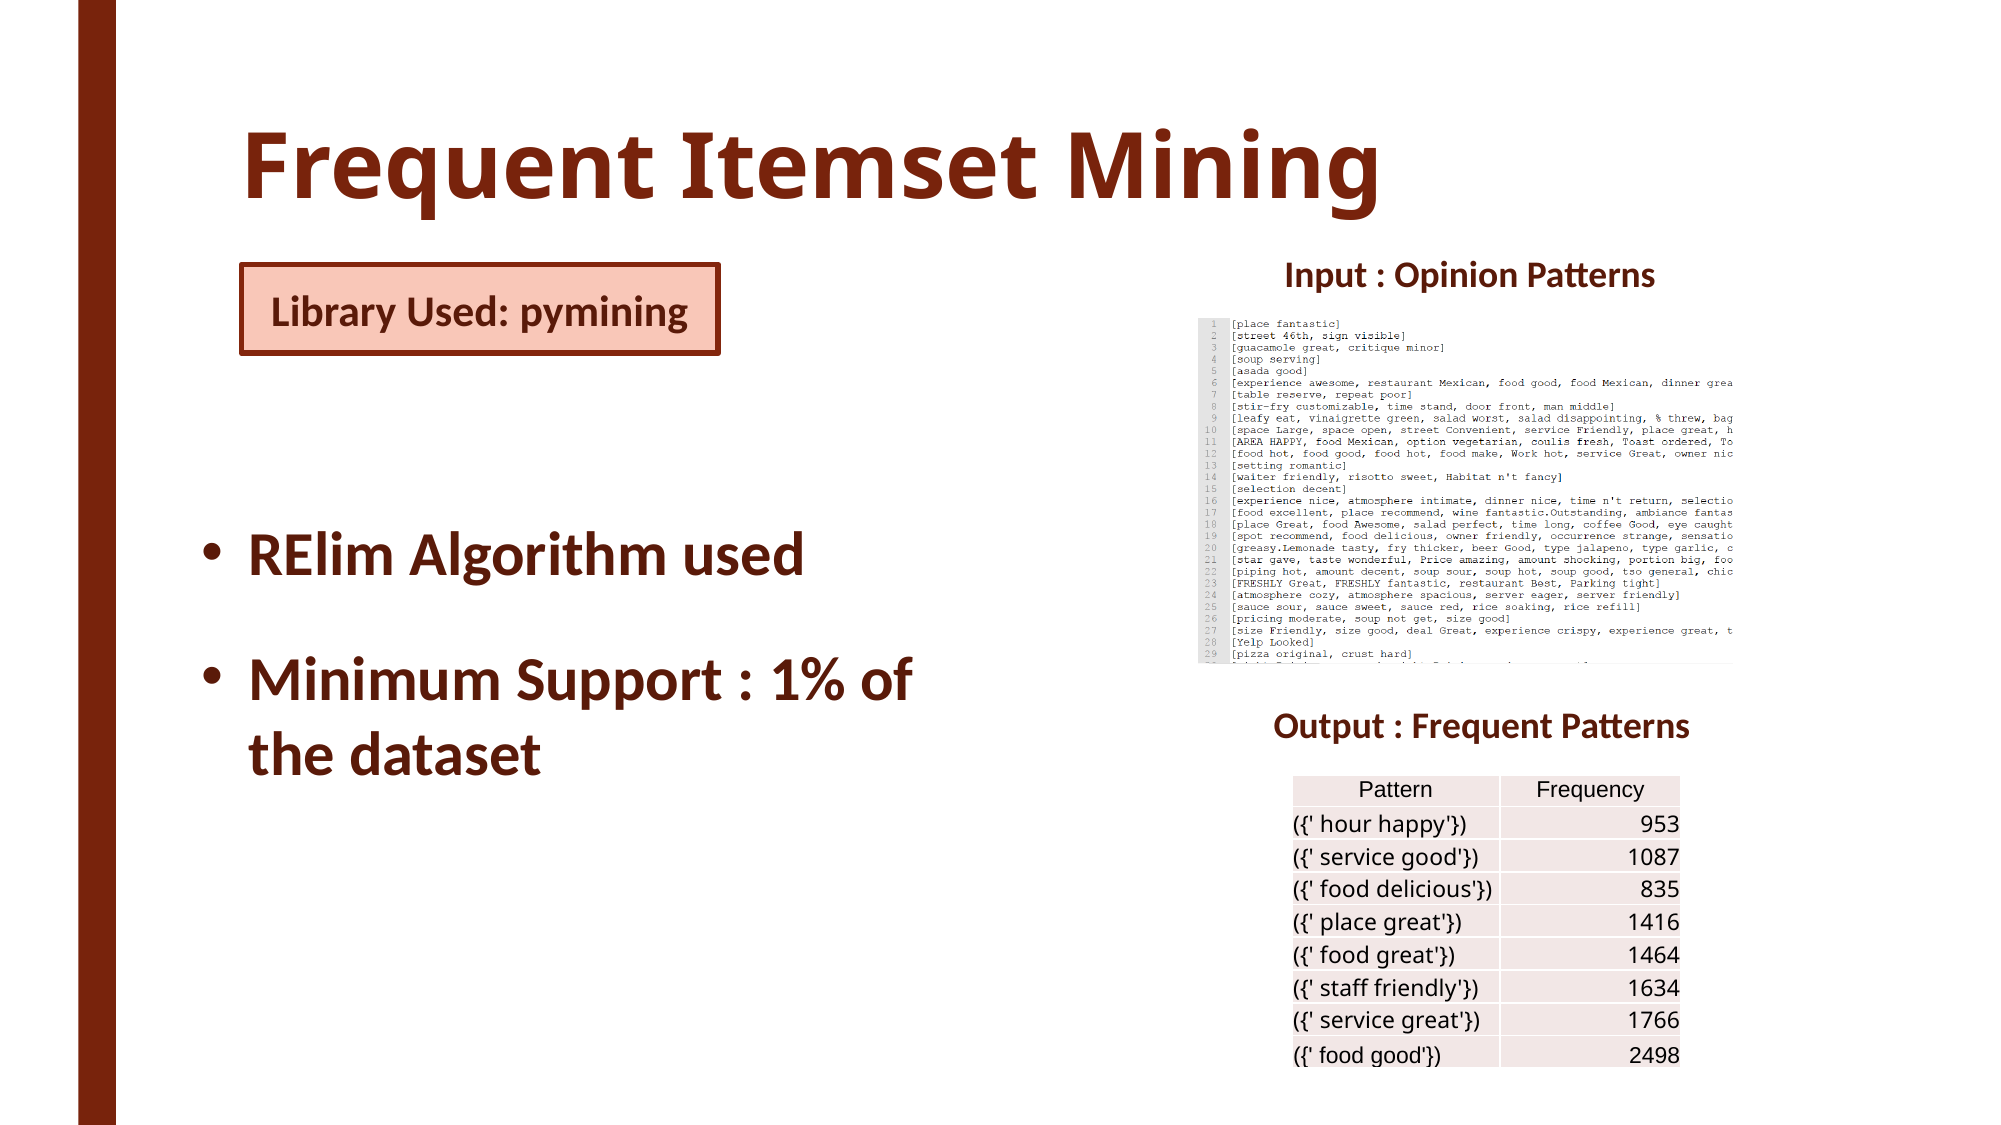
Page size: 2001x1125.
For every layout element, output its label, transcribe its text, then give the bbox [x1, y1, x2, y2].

table_cell ({' food great'}) [1293, 938, 1499, 969]
text_box Output : Frequent Patterns [1258, 693, 1748, 755]
table_header Pattern [1293, 776, 1499, 806]
picture [1198, 317, 1734, 664]
table_cell 953 [1501, 807, 1680, 838]
table_cell 1766 [1501, 1004, 1680, 1035]
table_cell ({' service good'}) [1293, 840, 1499, 871]
table_cell 1464 [1501, 938, 1680, 969]
table_cell ({' staff friendly'}) [1293, 971, 1499, 1002]
table_cell 1416 [1501, 905, 1680, 936]
title Frequent Itemset Mining [225, 112, 1800, 265]
table_cell ({' food good'}) [1293, 1036, 1499, 1067]
table_cell ({' hour happy'}) [1293, 807, 1499, 838]
table_cell 1634 [1501, 971, 1680, 1002]
table_cell 2498 [1501, 1036, 1680, 1067]
table_cell ({' place great'}) [1293, 905, 1499, 936]
text_box Input : Opinion Patterns [1269, 242, 1759, 304]
table_cell 1087 [1501, 840, 1680, 871]
text_box RElim Algorithm used Minimum Support : 1% of the dataset [186, 505, 1000, 799]
table_cell ({' service great'}) [1293, 1004, 1499, 1035]
text_box Library Used: pymining [241, 264, 719, 354]
table_header Frequency [1501, 776, 1680, 806]
table_cell 835 [1501, 873, 1680, 904]
table_cell ({' food delicious'}) [1293, 873, 1499, 904]
